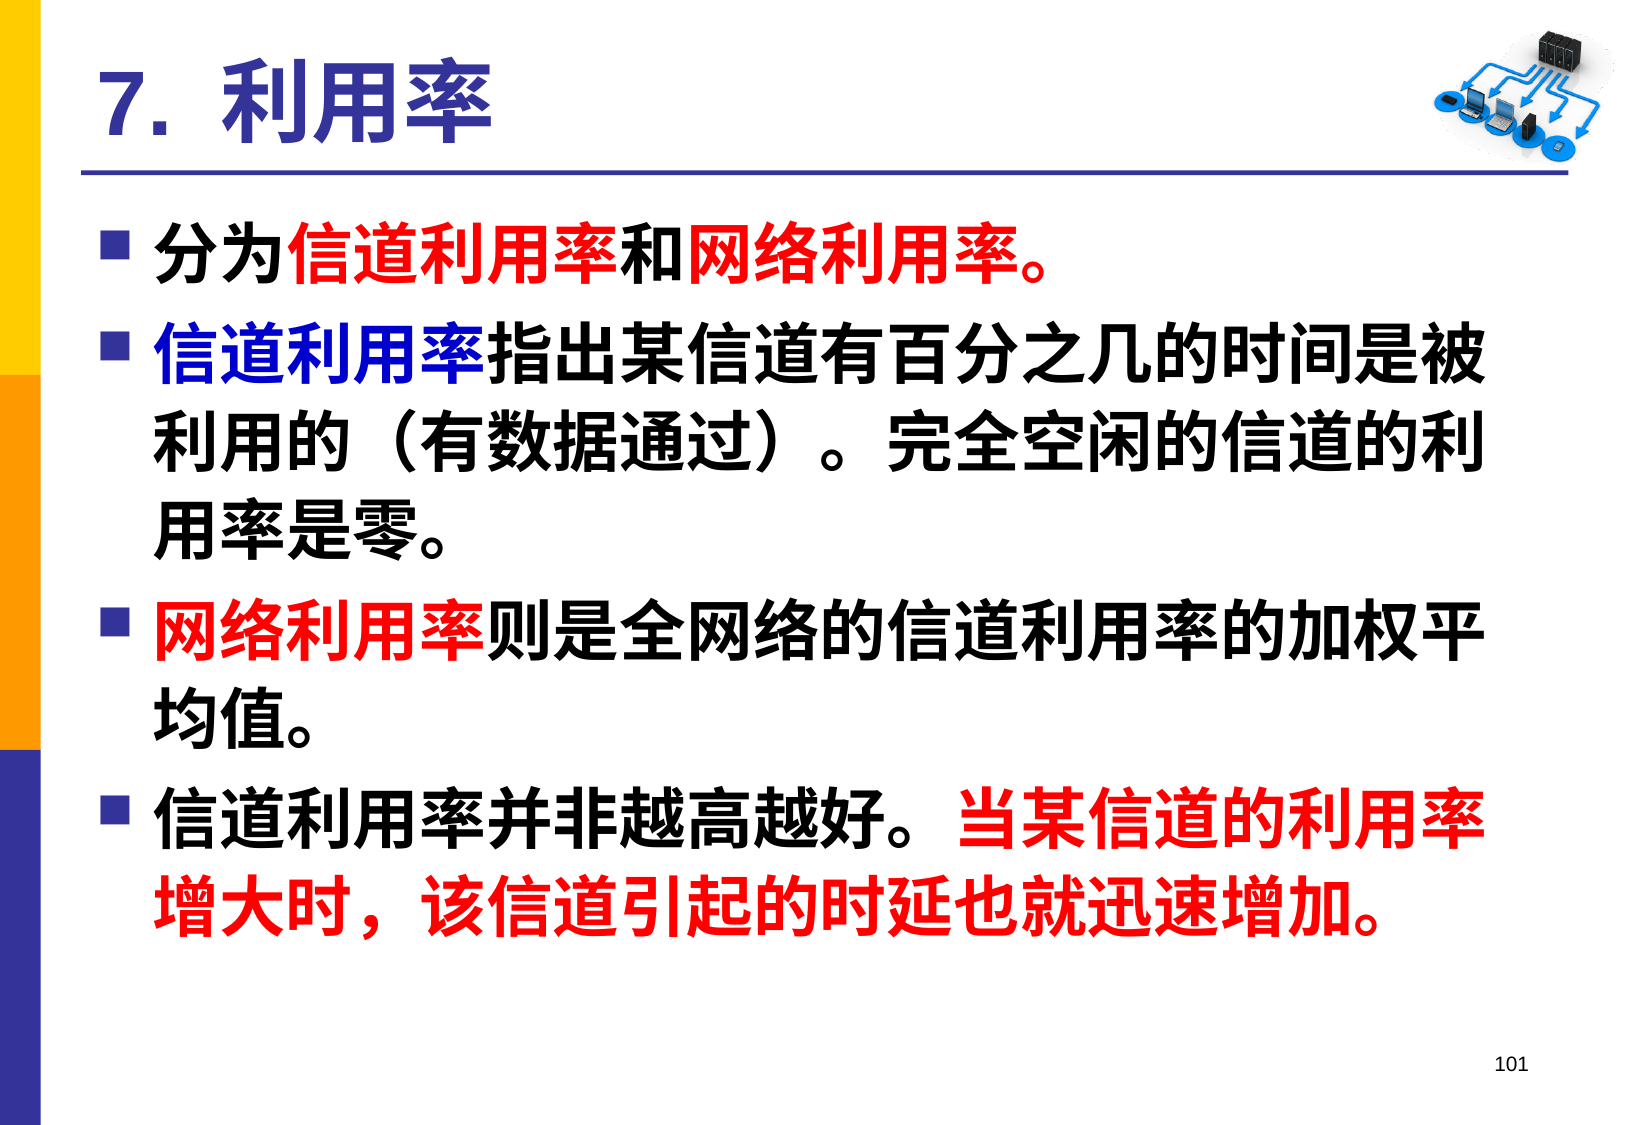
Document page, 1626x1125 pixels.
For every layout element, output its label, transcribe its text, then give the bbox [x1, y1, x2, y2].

slide_number 101 [1164, 1042, 1544, 1118]
picture [1431, 30, 1616, 165]
list 分为信道利用率和网络利用率。 信道利用率指出某信道有百分之几的时间是被利用的（有数据通过）。完全空闲的信道的利用率是零。 网络利用率则是全网络的信道利用率的加权平均值。 信道利用率并非越高越好。当某信道的利用率增大时，该信道引起的时延也就迅速增加。 [81, 196, 1569, 1006]
title 7. 利用率 [81, 30, 1569, 161]
